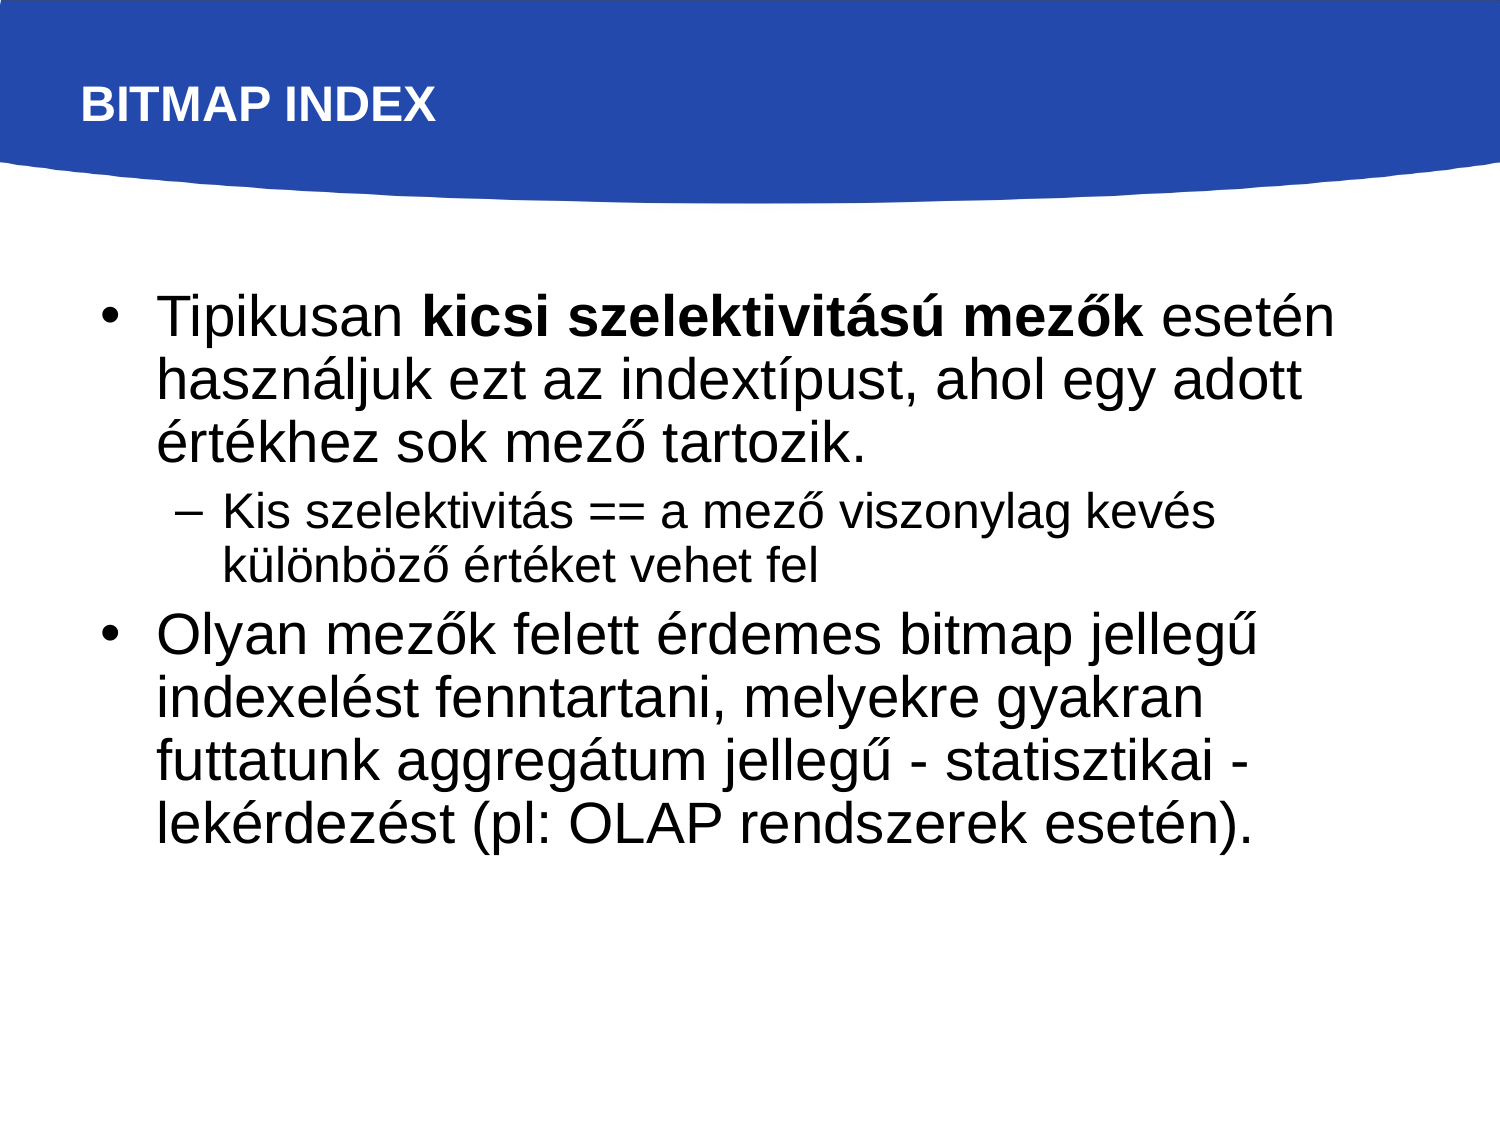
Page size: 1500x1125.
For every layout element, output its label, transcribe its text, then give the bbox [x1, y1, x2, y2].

picture [0, 0, 1500, 1125]
title Bitmap index [64, 31, 1295, 172]
list Tipikusan kicsi szelektivitású mezők esetén használjuk ezt az indextípust, ahol egy adott értékhez sok mező tartozik. Kis szelektivitás == a mező viszonylag kevés különböző értéket vehet fel Olyan mezők felett érdemes bitmap jellegű indexelést fenntartani, melyekre gyakran futtatunk aggregátum jellegű - statisztikai - lekérdezést (pl: OLAP rendszerek esetén). [85, 278, 1362, 1103]
